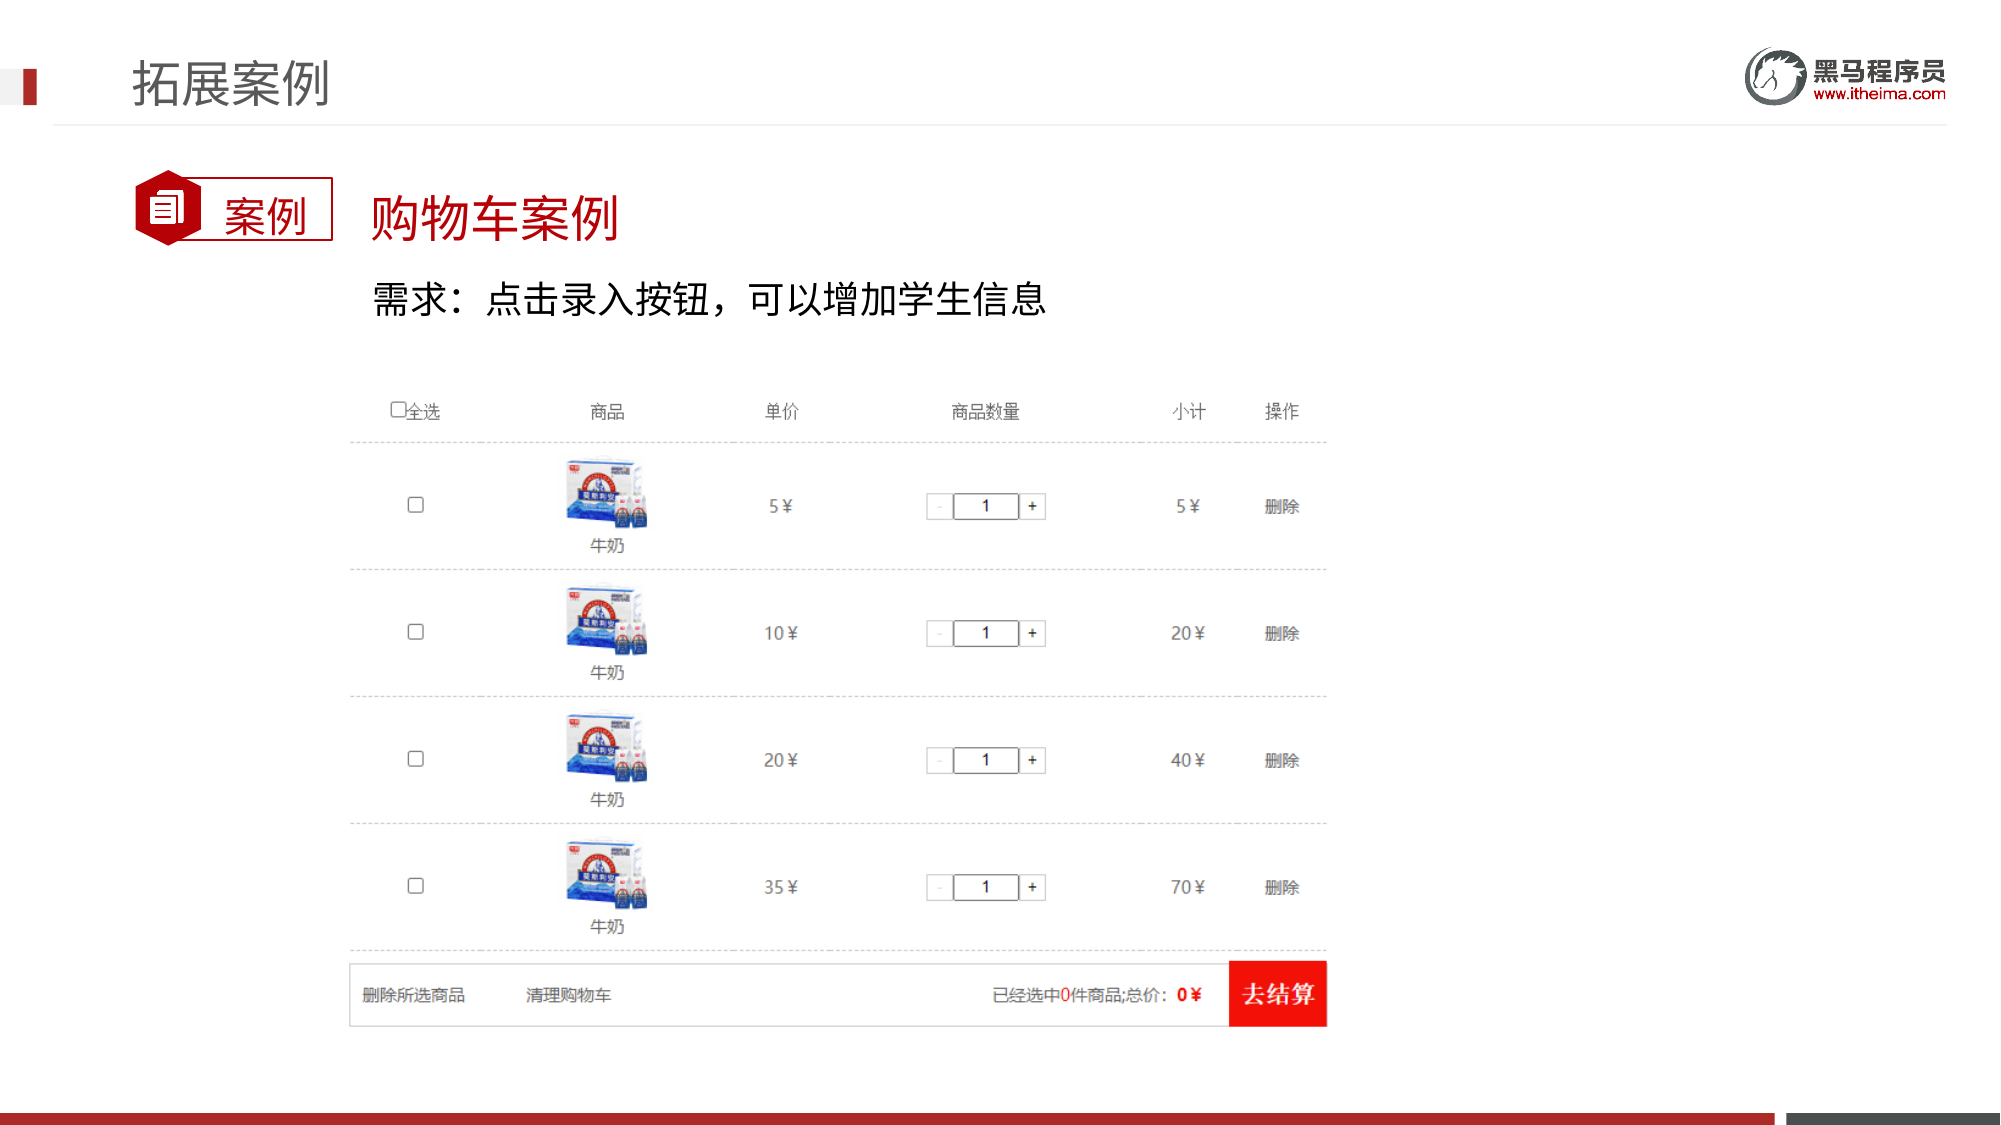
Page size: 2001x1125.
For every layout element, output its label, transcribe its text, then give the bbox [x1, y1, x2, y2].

picture [331, 387, 1400, 1033]
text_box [135, 158, 338, 246]
picture [1744, 46, 1946, 106]
title 拓展案例 [116, 40, 1556, 126]
text_box 需求：点击录入按钮，可以增加学生信息 [357, 245, 1896, 329]
text_box 购物车案例 [355, 150, 1375, 255]
